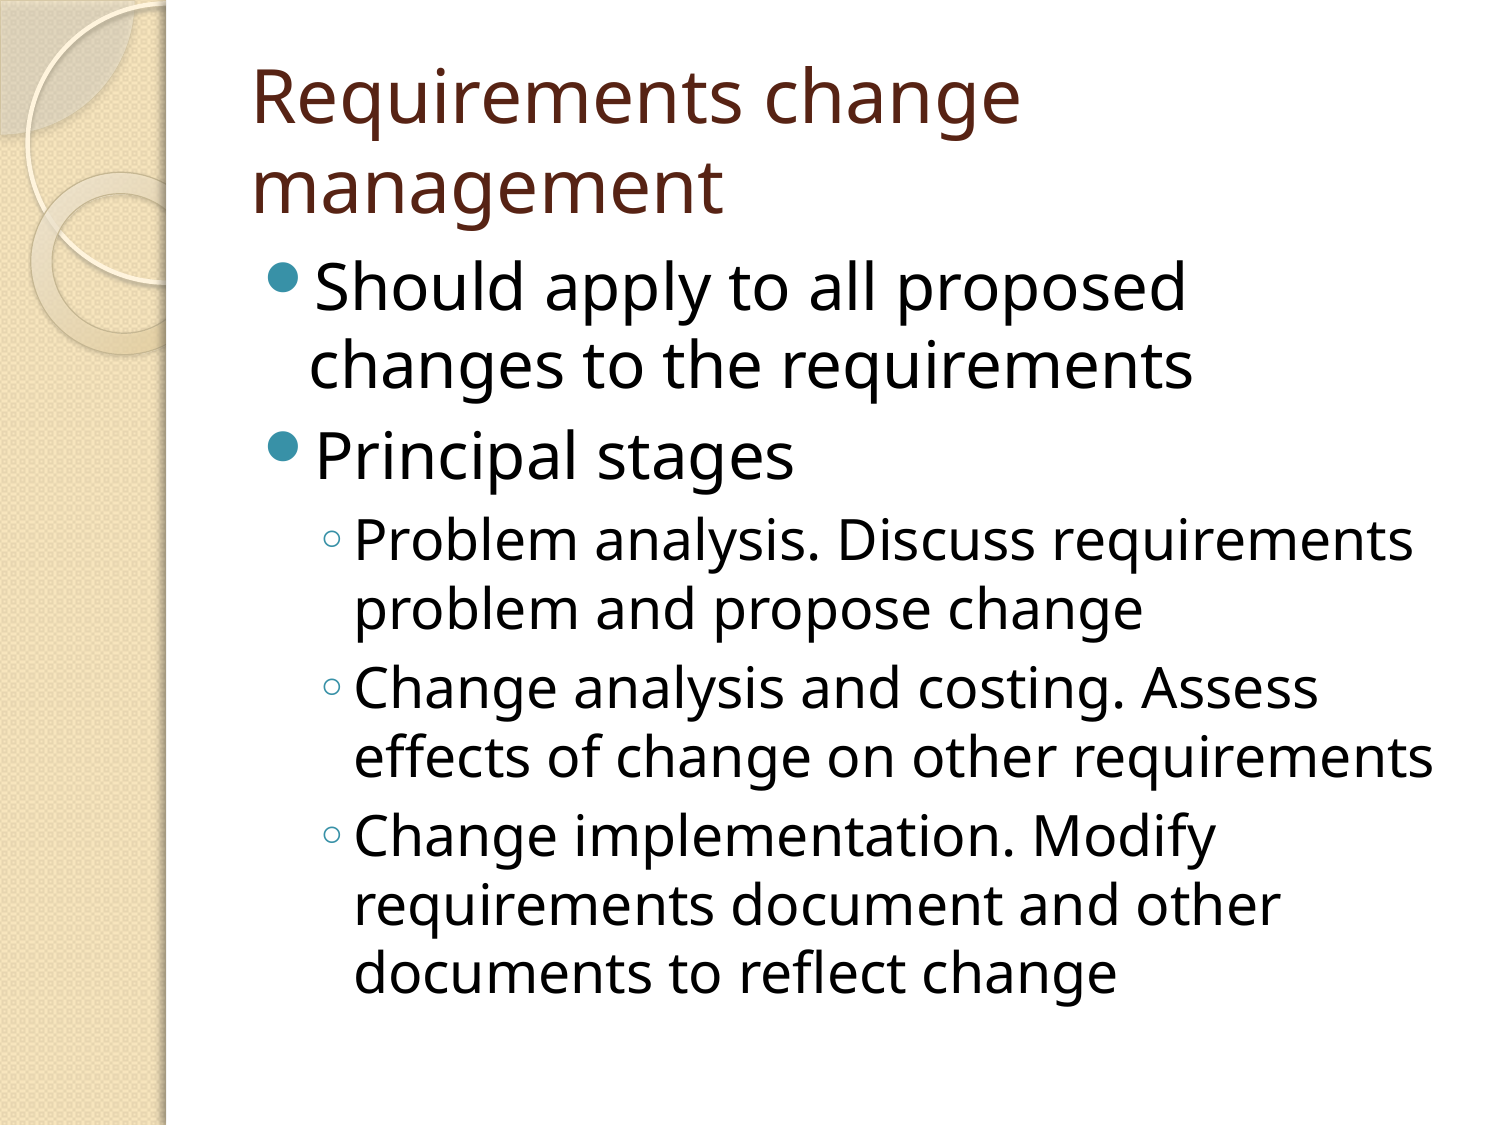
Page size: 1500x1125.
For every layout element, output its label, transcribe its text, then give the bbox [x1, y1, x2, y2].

title Requirements change management [235, 45, 1466, 233]
list Should apply to all proposed changes to the requirements Principal stages Problem analysis. Discuss requirements problem and propose change Change analysis and costing. Assess effects of change on other requirements Change implementation. Modify requirements document and other documents to reflect change [235, 237, 1466, 1025]
